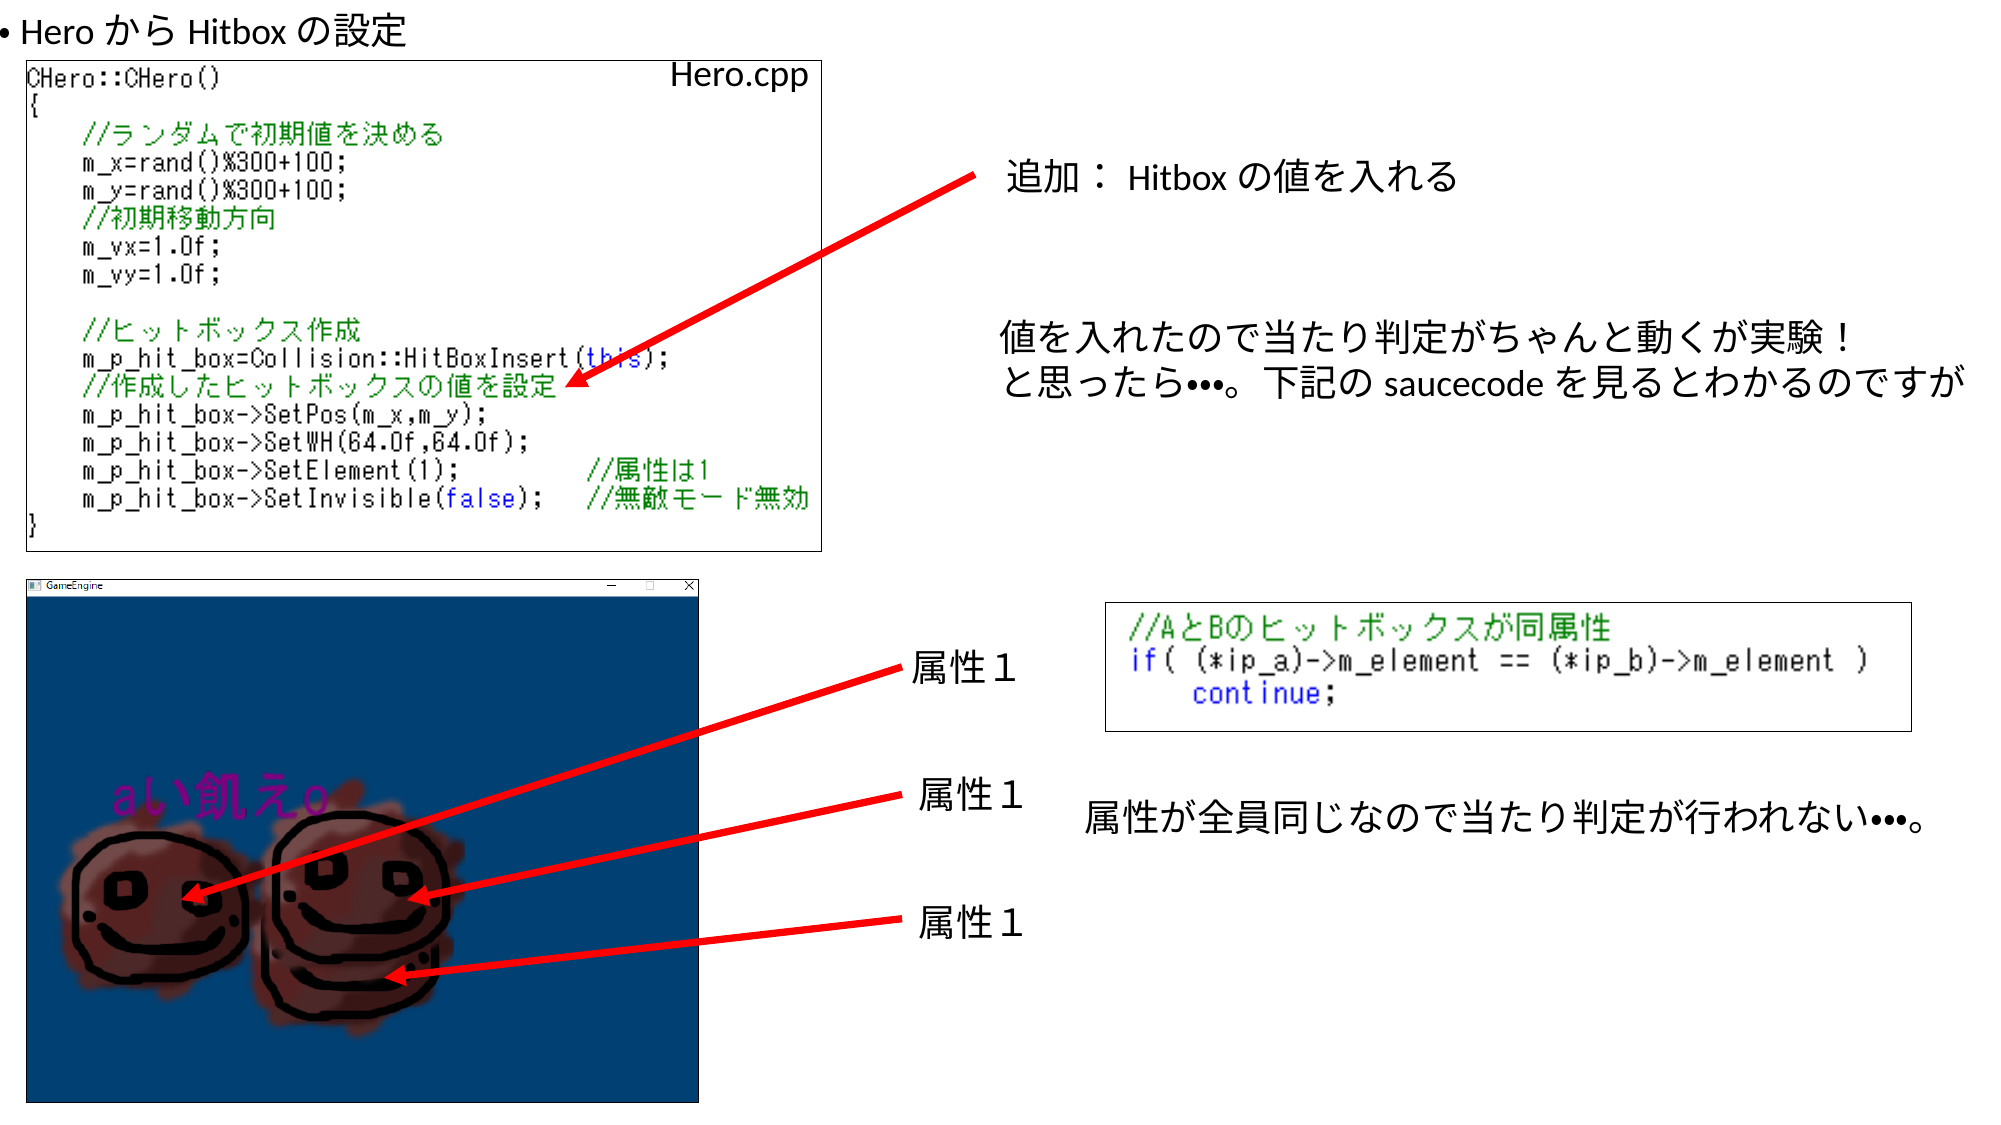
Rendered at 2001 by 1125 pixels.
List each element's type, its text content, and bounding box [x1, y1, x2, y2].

picture [26, 579, 699, 1103]
text_box 属性１ [896, 636, 1039, 697]
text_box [383, 918, 903, 978]
text_box 属性が全員同じなので当たり判定が行われない・・・。 [1070, 786, 1962, 847]
text_box 属性１ [903, 764, 1046, 824]
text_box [180, 666, 902, 900]
picture [1105, 602, 1912, 732]
text_box 値を入れたので当たり判定がちゃんと動くが実験！ と思ったら・・・。下記のsaucecodeを見るとわかるのですが [984, 306, 1981, 411]
picture [26, 60, 822, 552]
text_box ・HeroからHitboxの設定 [0, 0, 423, 60]
text_box 追加：Hitboxの値を入れる [991, 145, 1476, 206]
text_box Hero.cpp [655, 41, 825, 102]
text_box 属性１ [903, 891, 1046, 952]
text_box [564, 174, 975, 388]
